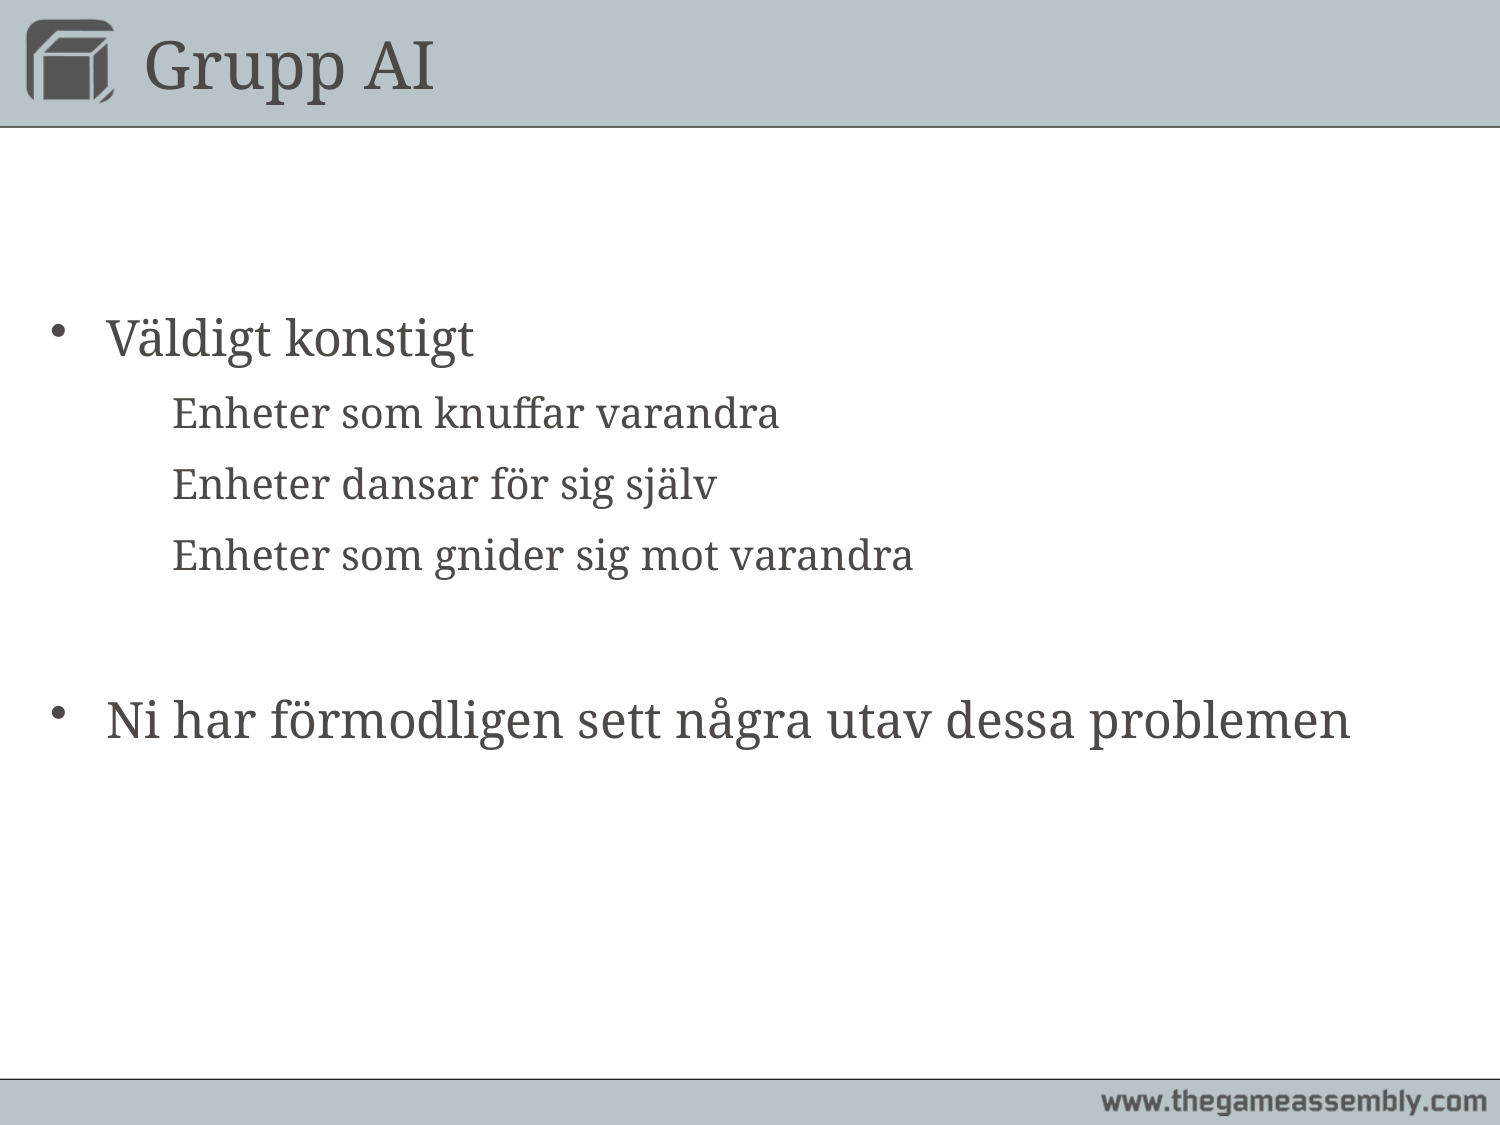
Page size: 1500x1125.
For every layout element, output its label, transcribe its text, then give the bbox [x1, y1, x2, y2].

title Grupp AI [128, 0, 1500, 126]
list Väldigt konstigt Enheter som knuffar varandra Enheter dansar för sig själv Enheter som gnider sig mot varandra Ni har förmodligen sett några utav dessa problemen [35, 128, 1465, 1079]
picture [0, 0, 1500, 1125]
